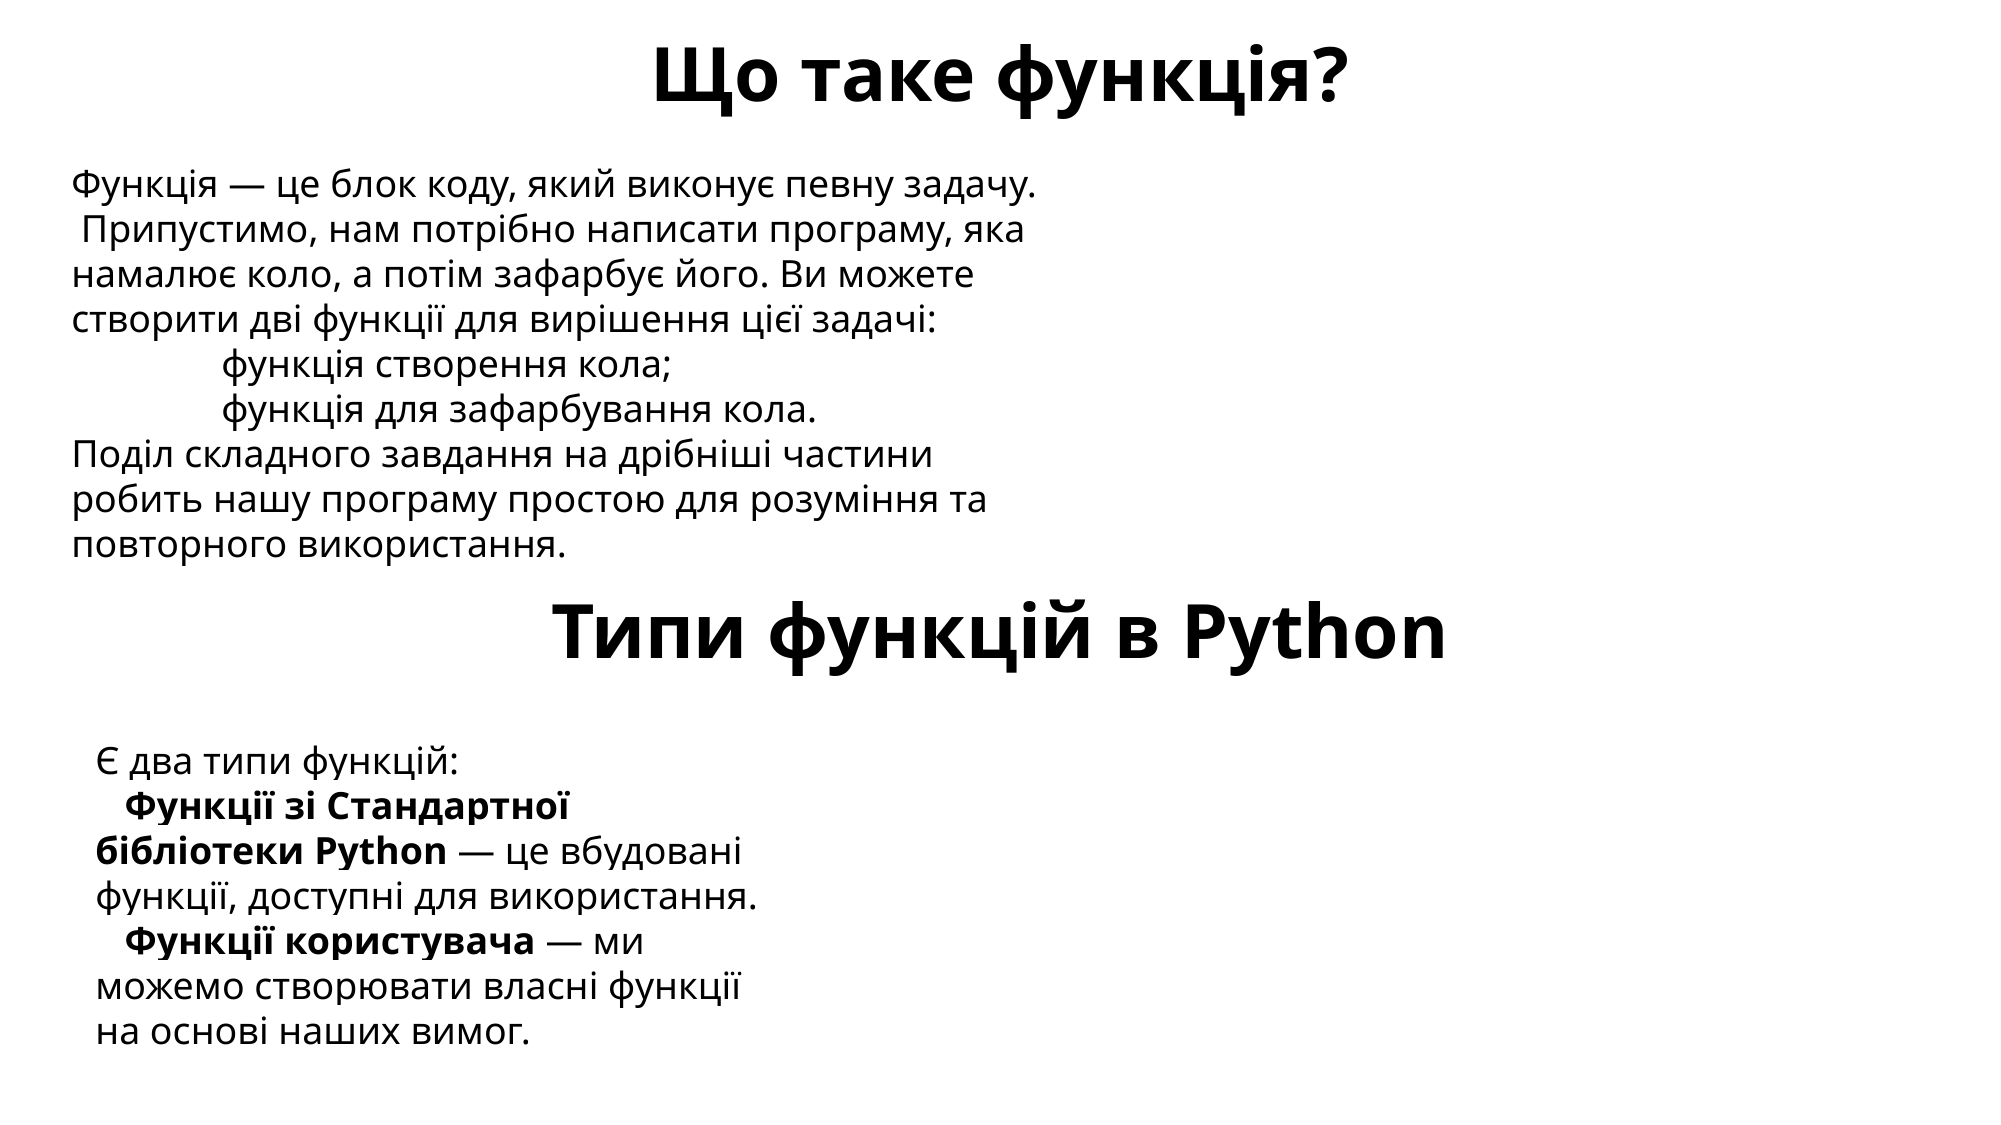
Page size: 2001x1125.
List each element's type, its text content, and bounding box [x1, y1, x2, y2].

text_box Що таке функція? [0, 19, 2000, 125]
text_box Функція — це блок коду, який виконує певну задачу. Припустимо, нам потрібно написати програму, яка намалює коло, а потім зафарбує його. Ви можете створити дві функції для вирішення цієї задачі: функція створення кола; функція для зафарбування кола. Поділ складного завдання на дрібніші частини робить нашу програму простою для розуміння та повторного використання. [56, 152, 1057, 573]
text_box Є два типи функцій: Функції зі Стандартної бібліотеки Python — це вбудовані функції, доступні для використання. Функції користувача — ми можемо створювати власні функції на основі наших вимог. [80, 729, 784, 1060]
text_box Типи функцій в Python [0, 576, 2000, 682]
